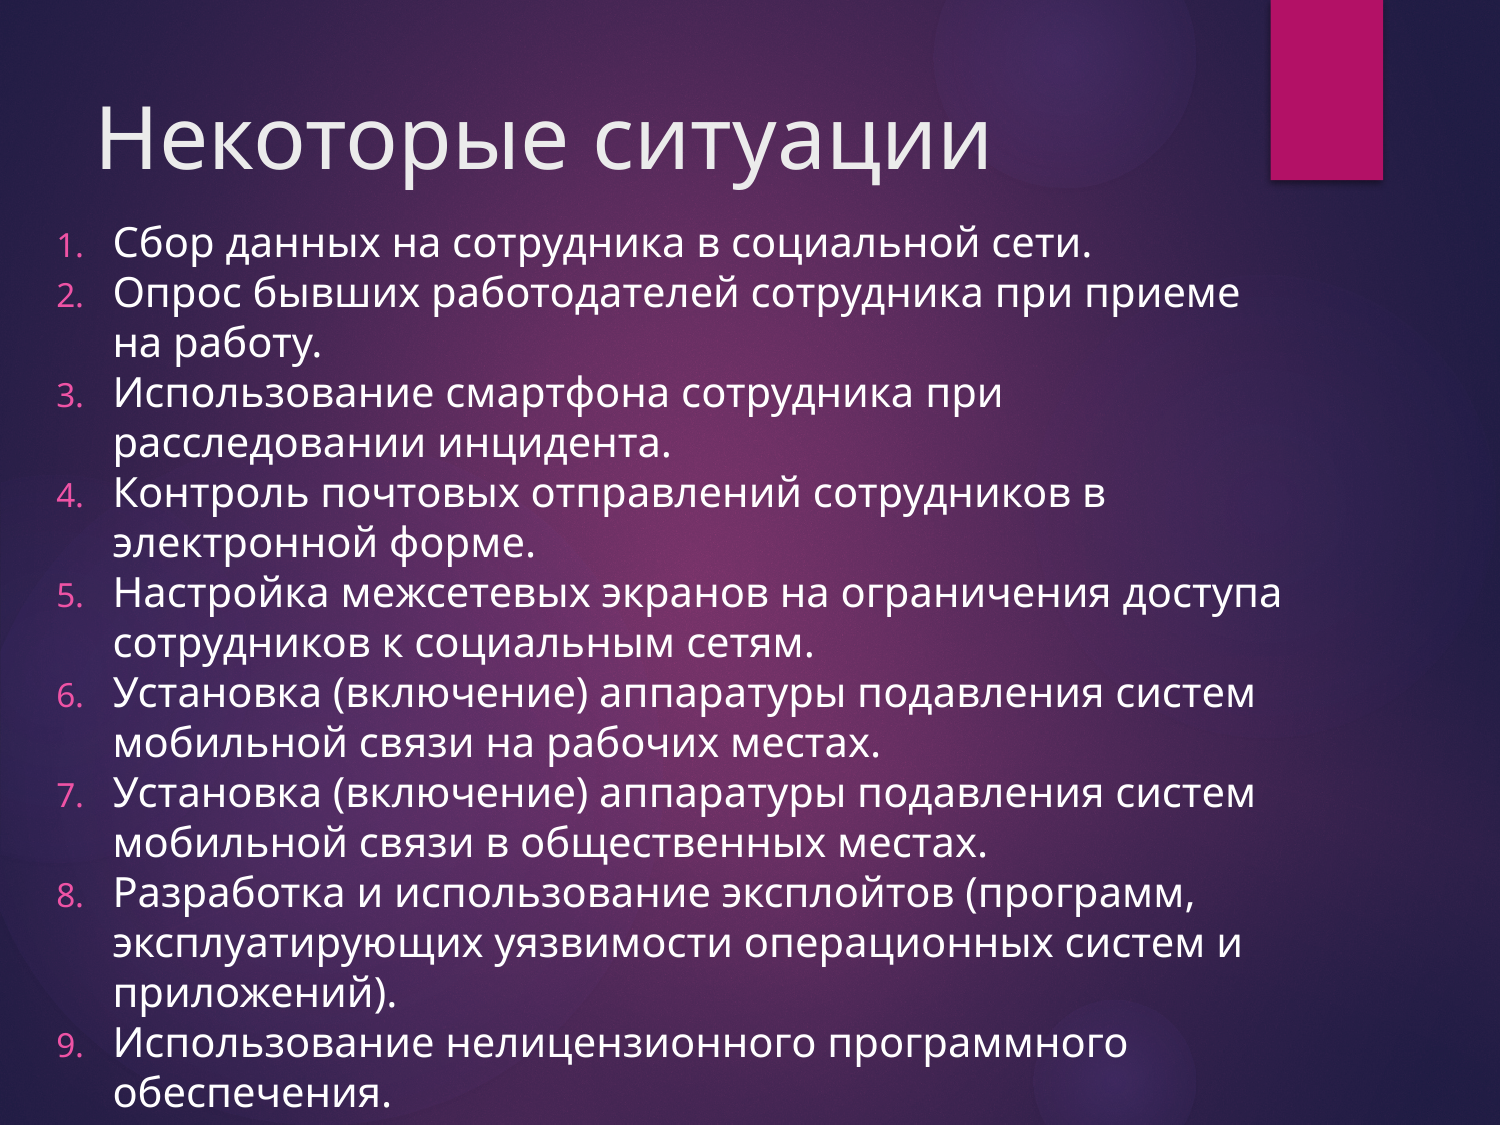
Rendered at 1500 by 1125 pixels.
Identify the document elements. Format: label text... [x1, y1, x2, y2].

list Сбор данных на сотрудника в социальной сети. Опрос бывших работодателей сотрудника при приеме на работу. Использование смартфона сотрудника при расследовании инцидента. Контроль почтовых отправлений сотрудников в электронной форме. Настройка межсетевых экранов на ограничения доступа сотрудников к социальным сетям. Установка (включение) аппаратуры подавления систем мобильной связи на рабочих местах. Установка (включение) аппаратуры подавления систем мобильной связи в общественных местах. Разработка и использование эксплойтов (программ, эксплуатирующих уязвимости операционных систем и приложений). Использование нелицензионного программного обеспечения. Разработка скрытых (недекларированных) функций в программном обеспечении для заказчика. Исследование уязвимостей сетевых ресурсов с использованием сканеров. [41, 208, 1302, 984]
title Некоторые ситуации [79, 74, 1237, 208]
